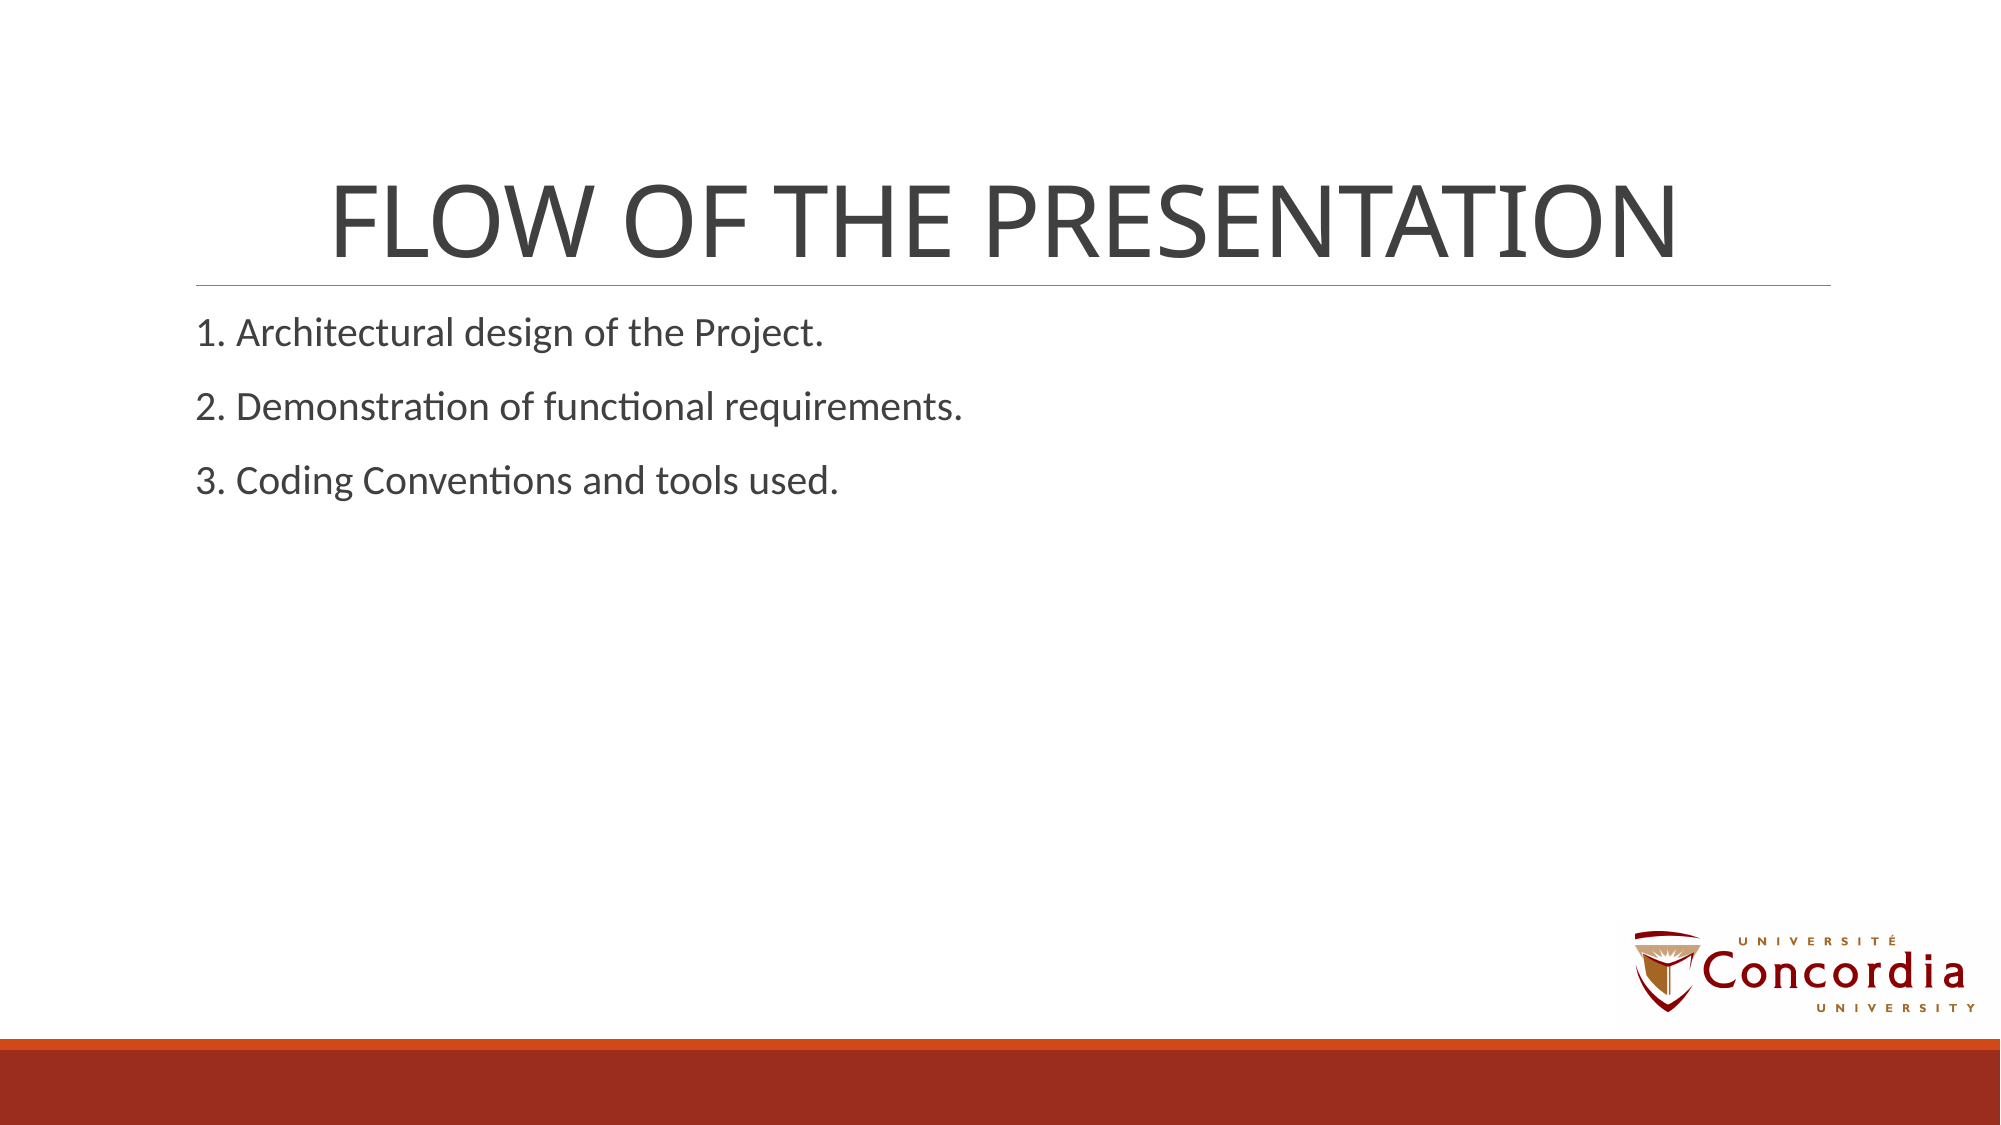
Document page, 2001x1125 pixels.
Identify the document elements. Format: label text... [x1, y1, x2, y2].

picture [1611, 915, 2000, 1036]
title FLOW OF THE PRESENTATION [180, 47, 1830, 285]
list 1. Architectural design of the Project. 2. Demonstration of functional requirements. 3. Coding Conventions and tools used. [180, 302, 1830, 963]
